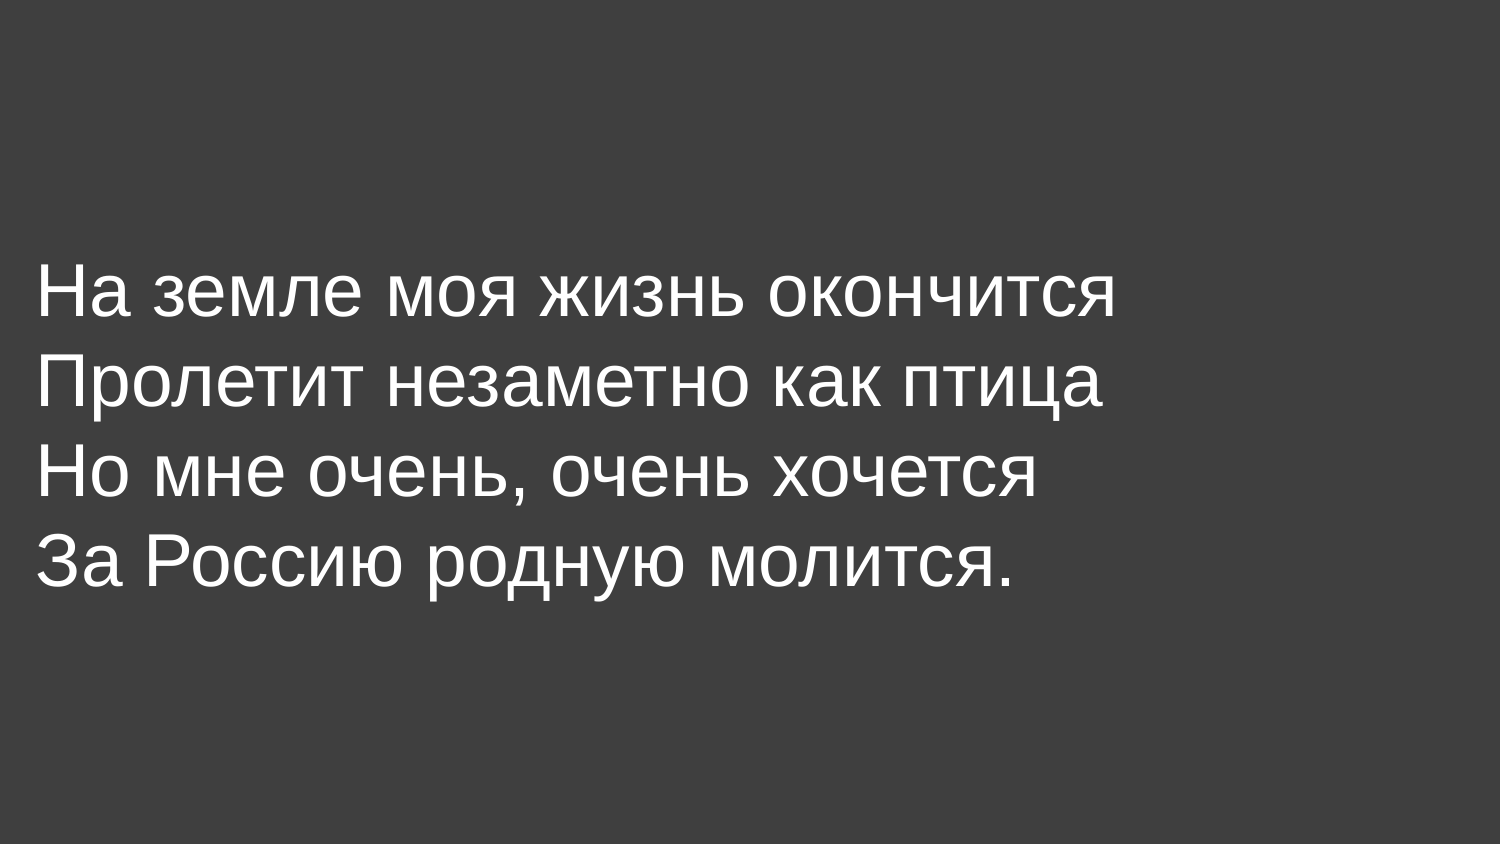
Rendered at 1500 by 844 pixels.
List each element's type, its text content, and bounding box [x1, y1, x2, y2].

text_box На земле моя жизнь окончится Пролетит незаметно как птица Но мне очень, очень хочется За Россию родную молится. [35, 94, 1464, 749]
